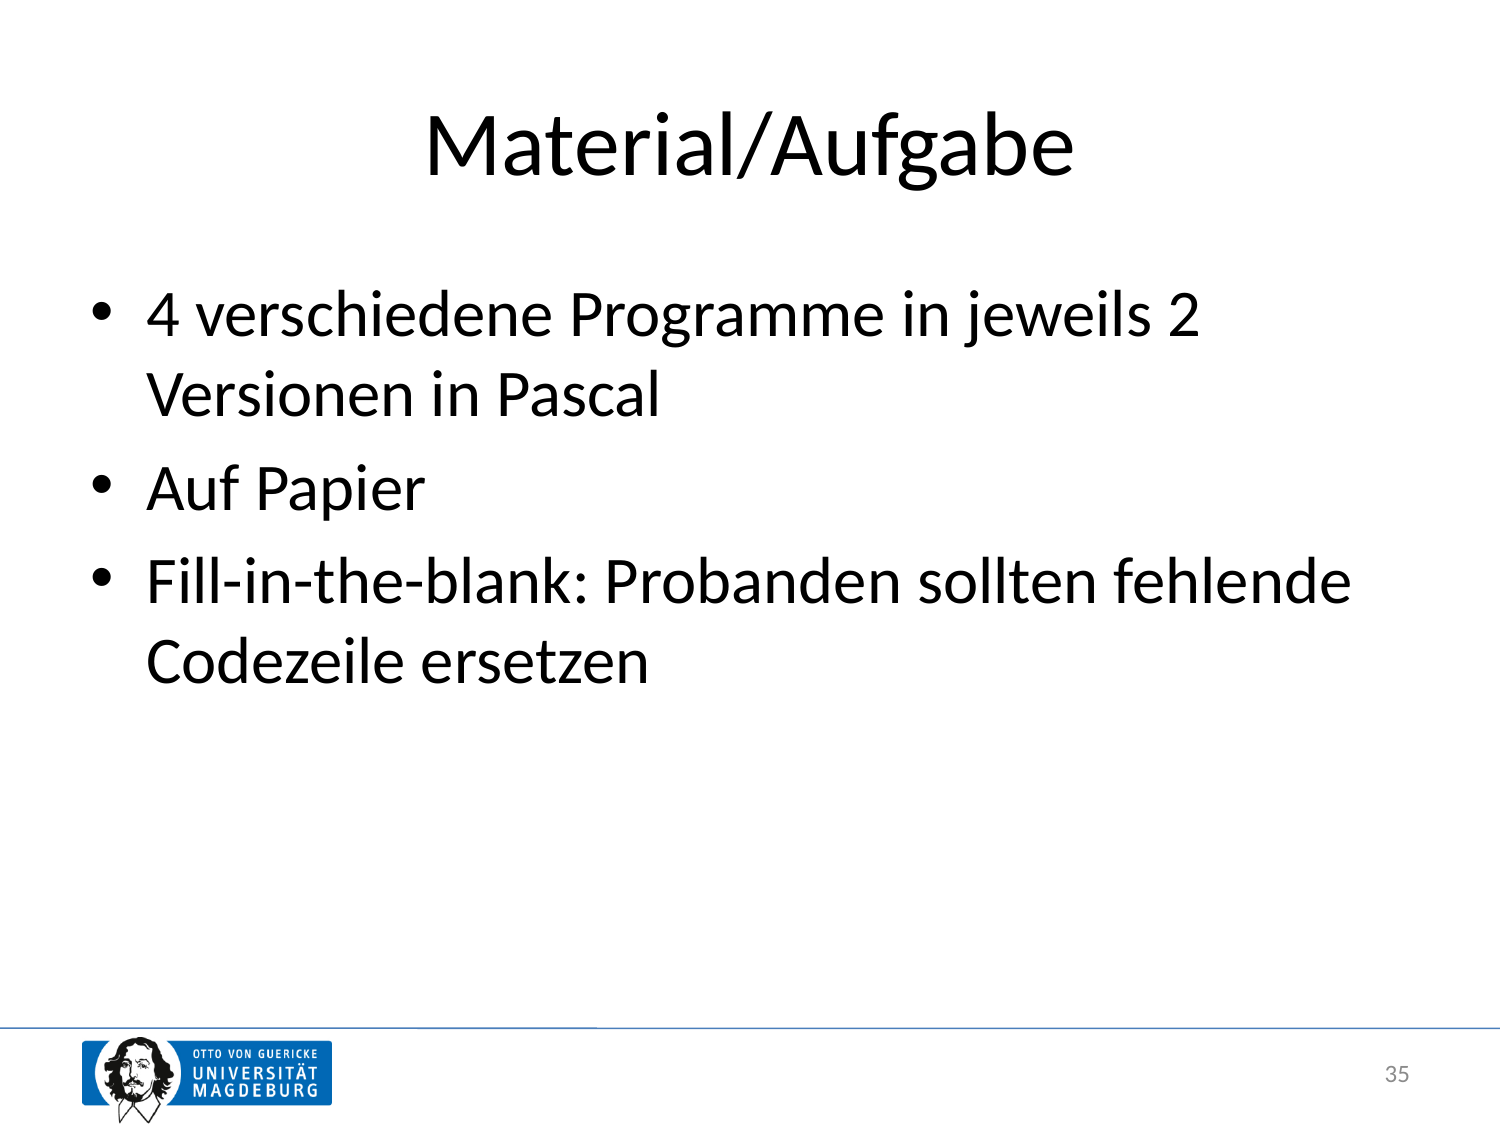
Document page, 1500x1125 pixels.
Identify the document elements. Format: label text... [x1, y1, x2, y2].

list 4 verschiedene Programme in jeweils 2 Versionen in Pascal Auf Papier Fill-in-the-blank: Probanden sollten fehlende Codezeile ersetzen [75, 262, 1425, 1005]
picture [82, 1037, 340, 1125]
slide_number 35 [1289, 1042, 1425, 1103]
title Material/Aufgabe [75, 45, 1425, 233]
